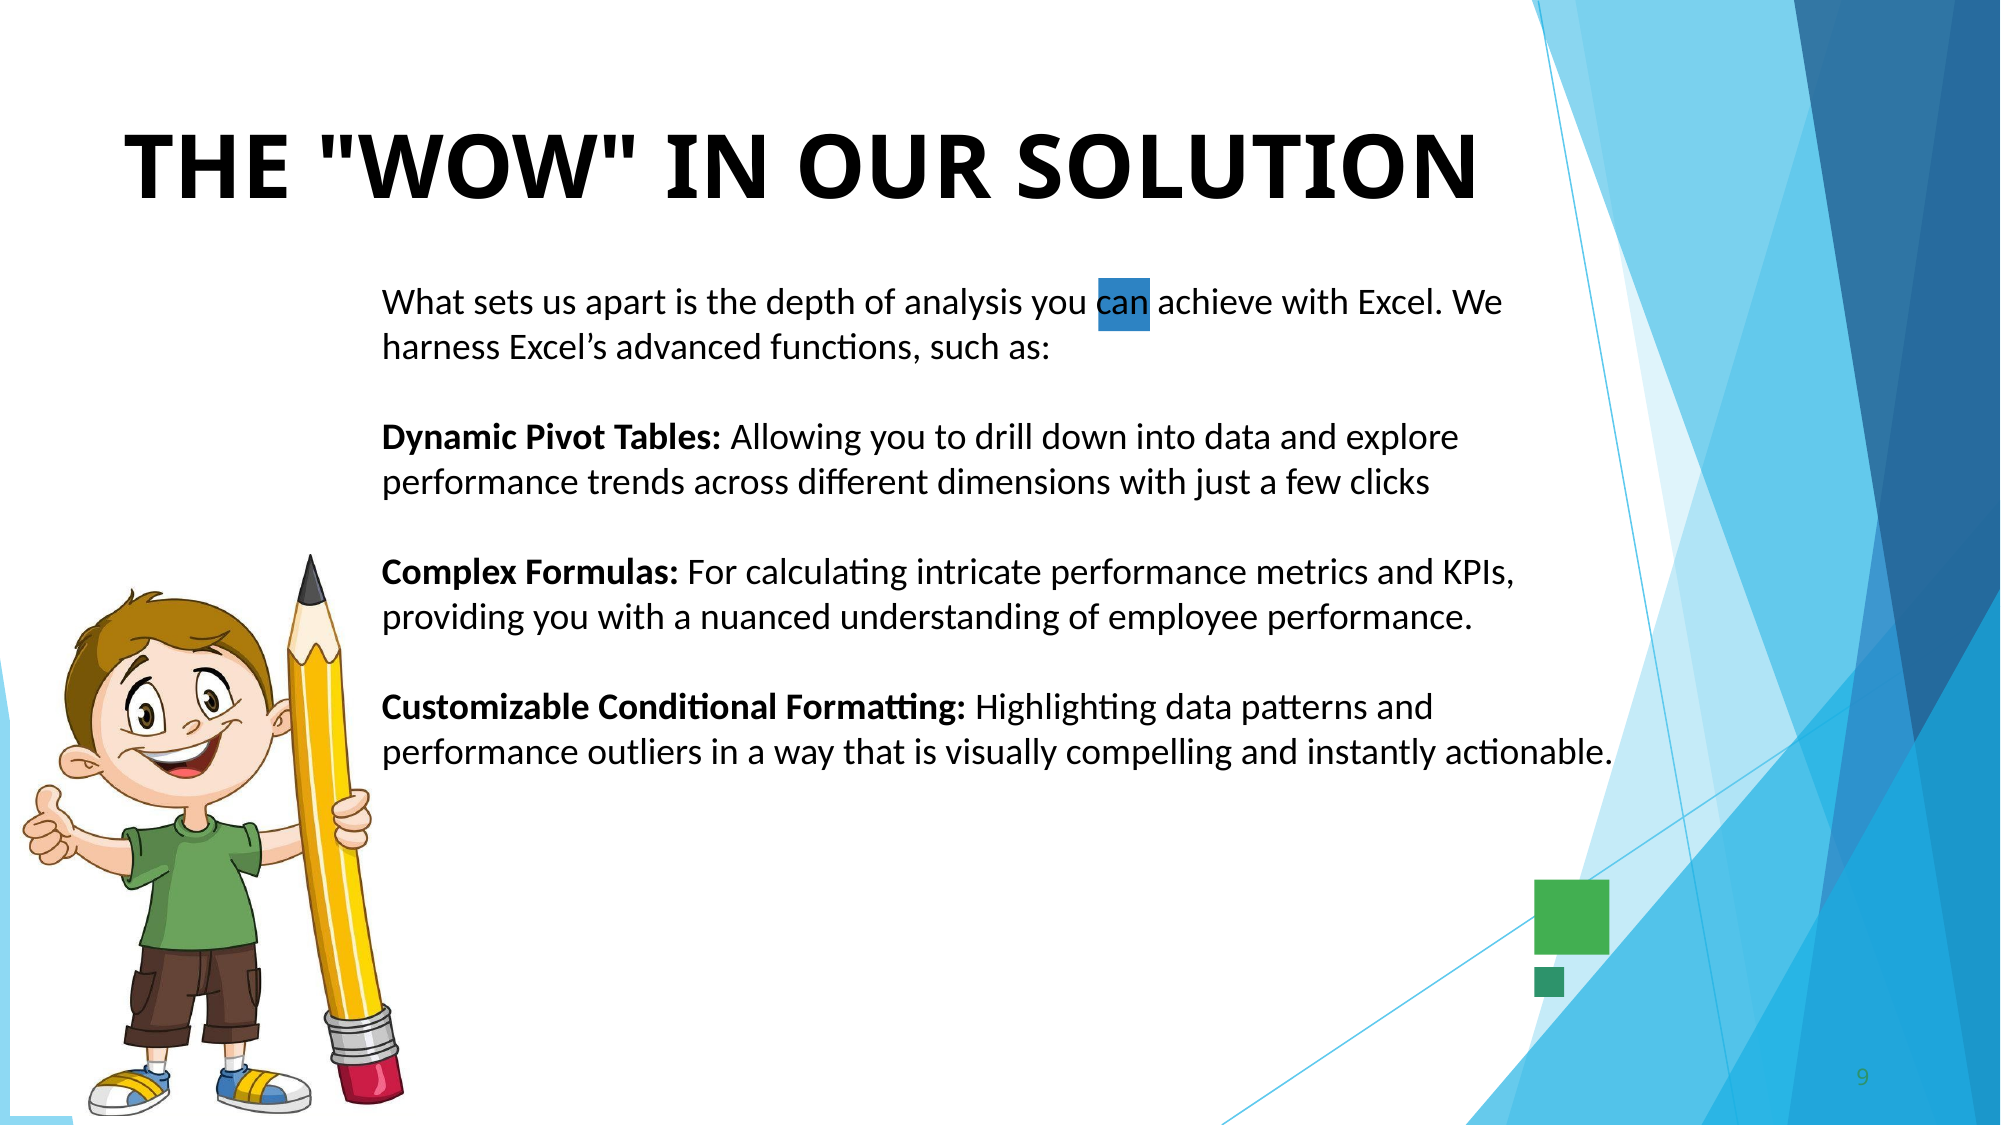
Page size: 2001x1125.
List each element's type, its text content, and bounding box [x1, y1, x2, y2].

text_box 9 [1849, 1061, 1888, 1095]
text_box [1534, 967, 1565, 997]
text_box What sets us apart is the depth of analysis you can achieve with Excel. We harness Excel’s advanced functions, such as: Dynamic Pivot Tables: Allowing you to drill down into data and explore performance trends across different dimensions with just a few clicks Complex Formulas: For calculating intricate performance metrics and KPIs, providing you with a nuanced understanding of employee performance. Customizable Conditional Formatting: Highlighting data patterns and performance outliers in a way that is visually compelling and instantly actionable. [367, 269, 1645, 780]
text_box [1534, 879, 1610, 955]
picture [10, 554, 416, 1116]
title THE "WOW" IN OUR SOLUTION [121, 107, 1513, 298]
text_box [1645, 386, 1850, 543]
